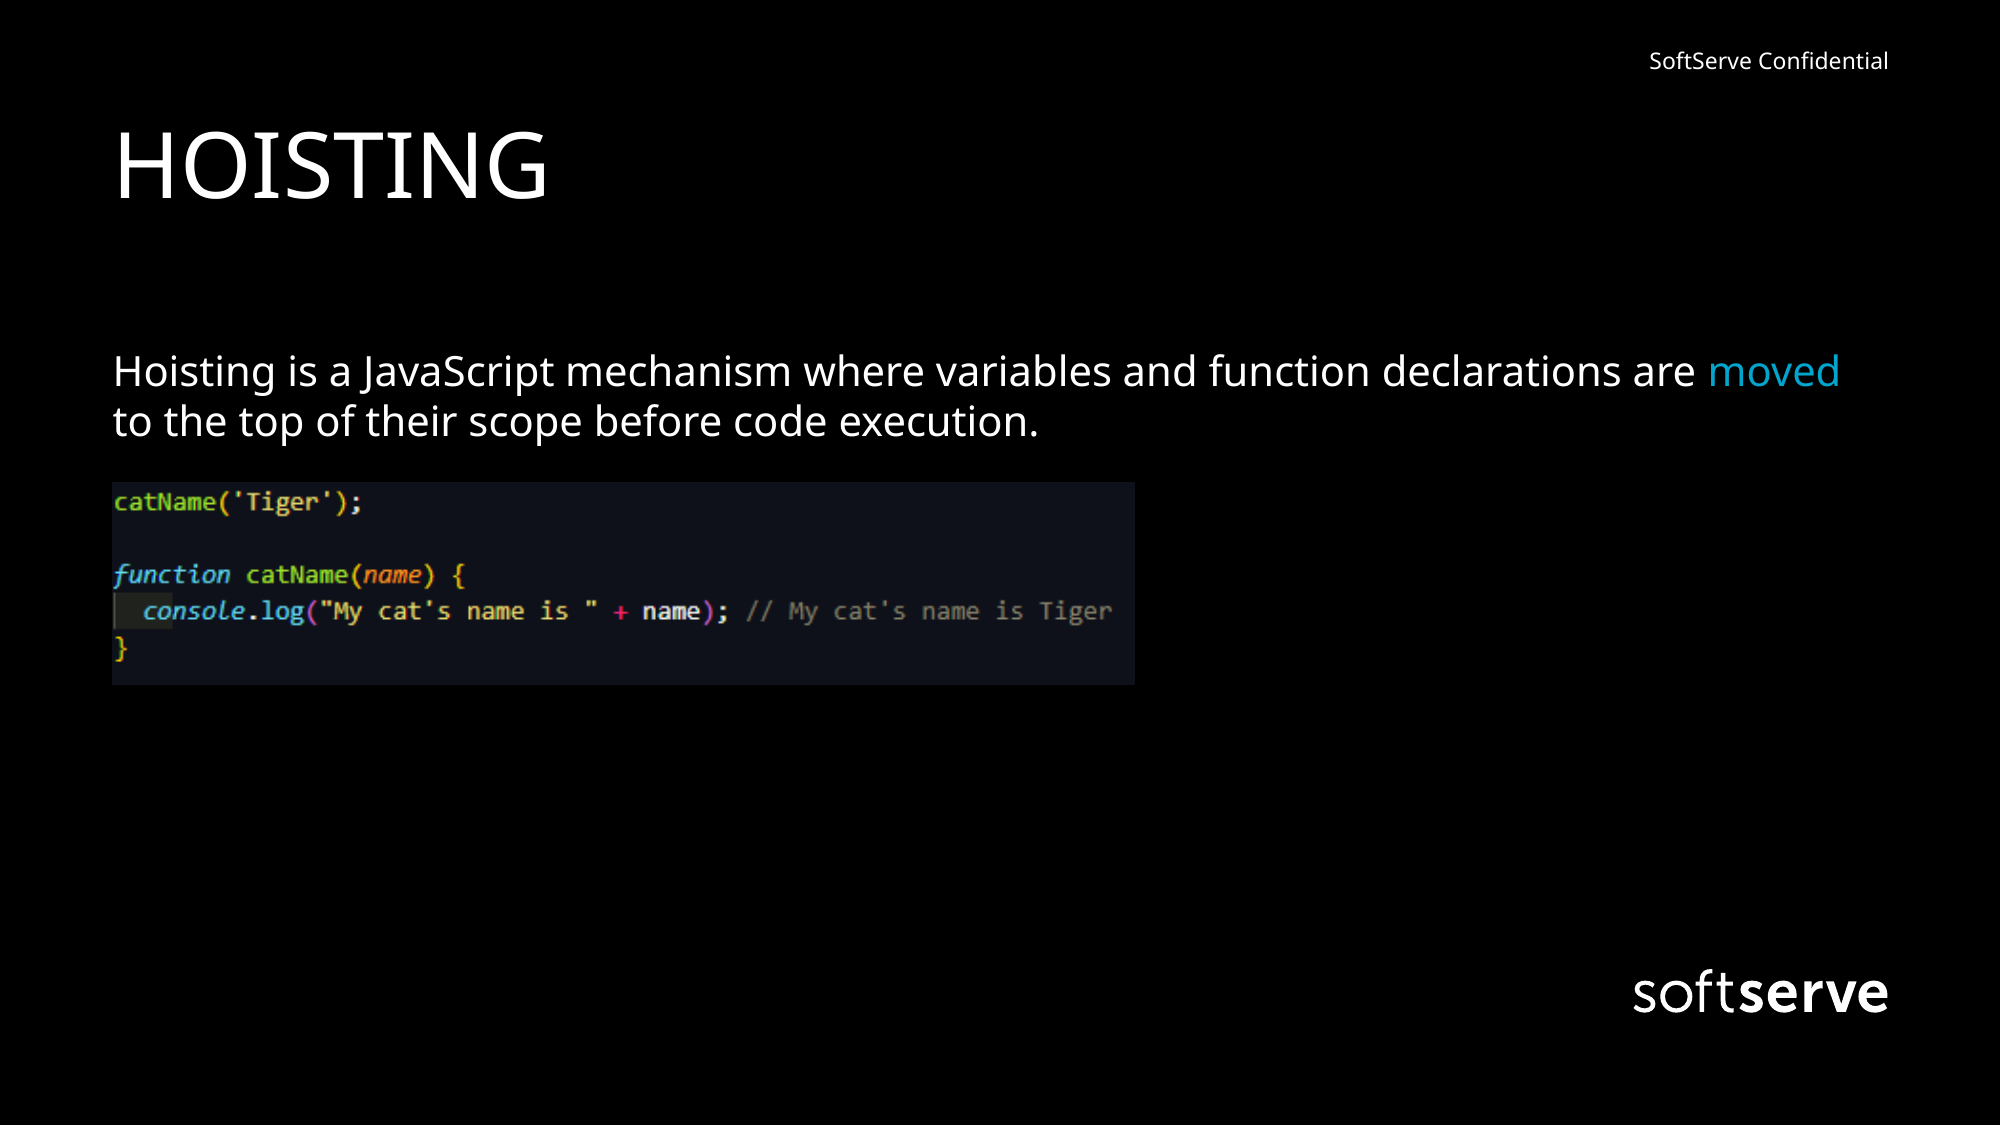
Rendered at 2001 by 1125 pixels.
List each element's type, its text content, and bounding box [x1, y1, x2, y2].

picture [112, 482, 1135, 685]
list Hoisting is a JavaScript mechanism where variables and function declarations are moved to the top of their scope before code execution. [112, 337, 1888, 900]
title HOISTING [112, 112, 1888, 225]
